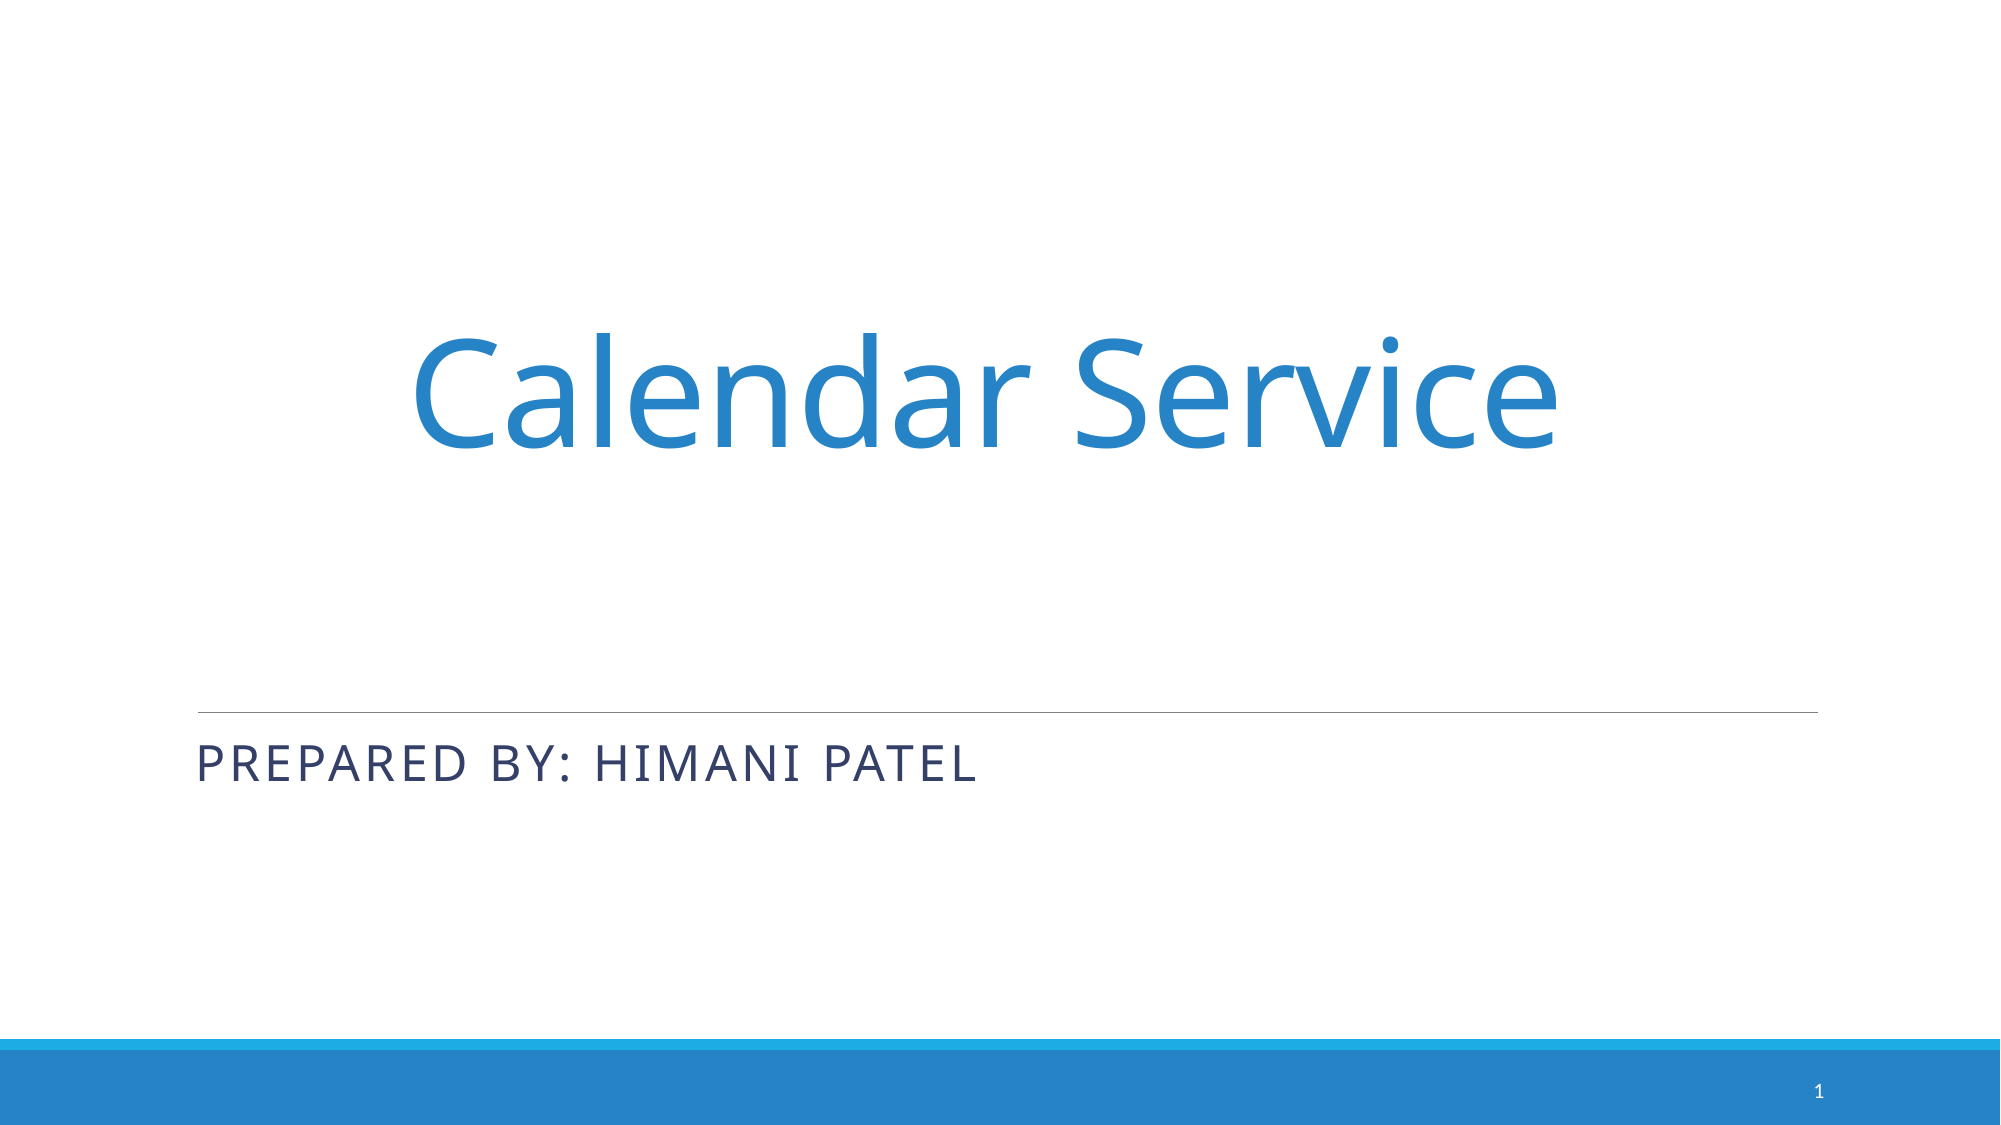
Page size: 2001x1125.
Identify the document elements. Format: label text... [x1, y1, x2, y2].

title Calendar Service [180, 124, 1830, 679]
slide_number 1 [1624, 1059, 1840, 1120]
subtitle PREPARED by: Himani Patel [180, 730, 1831, 919]
